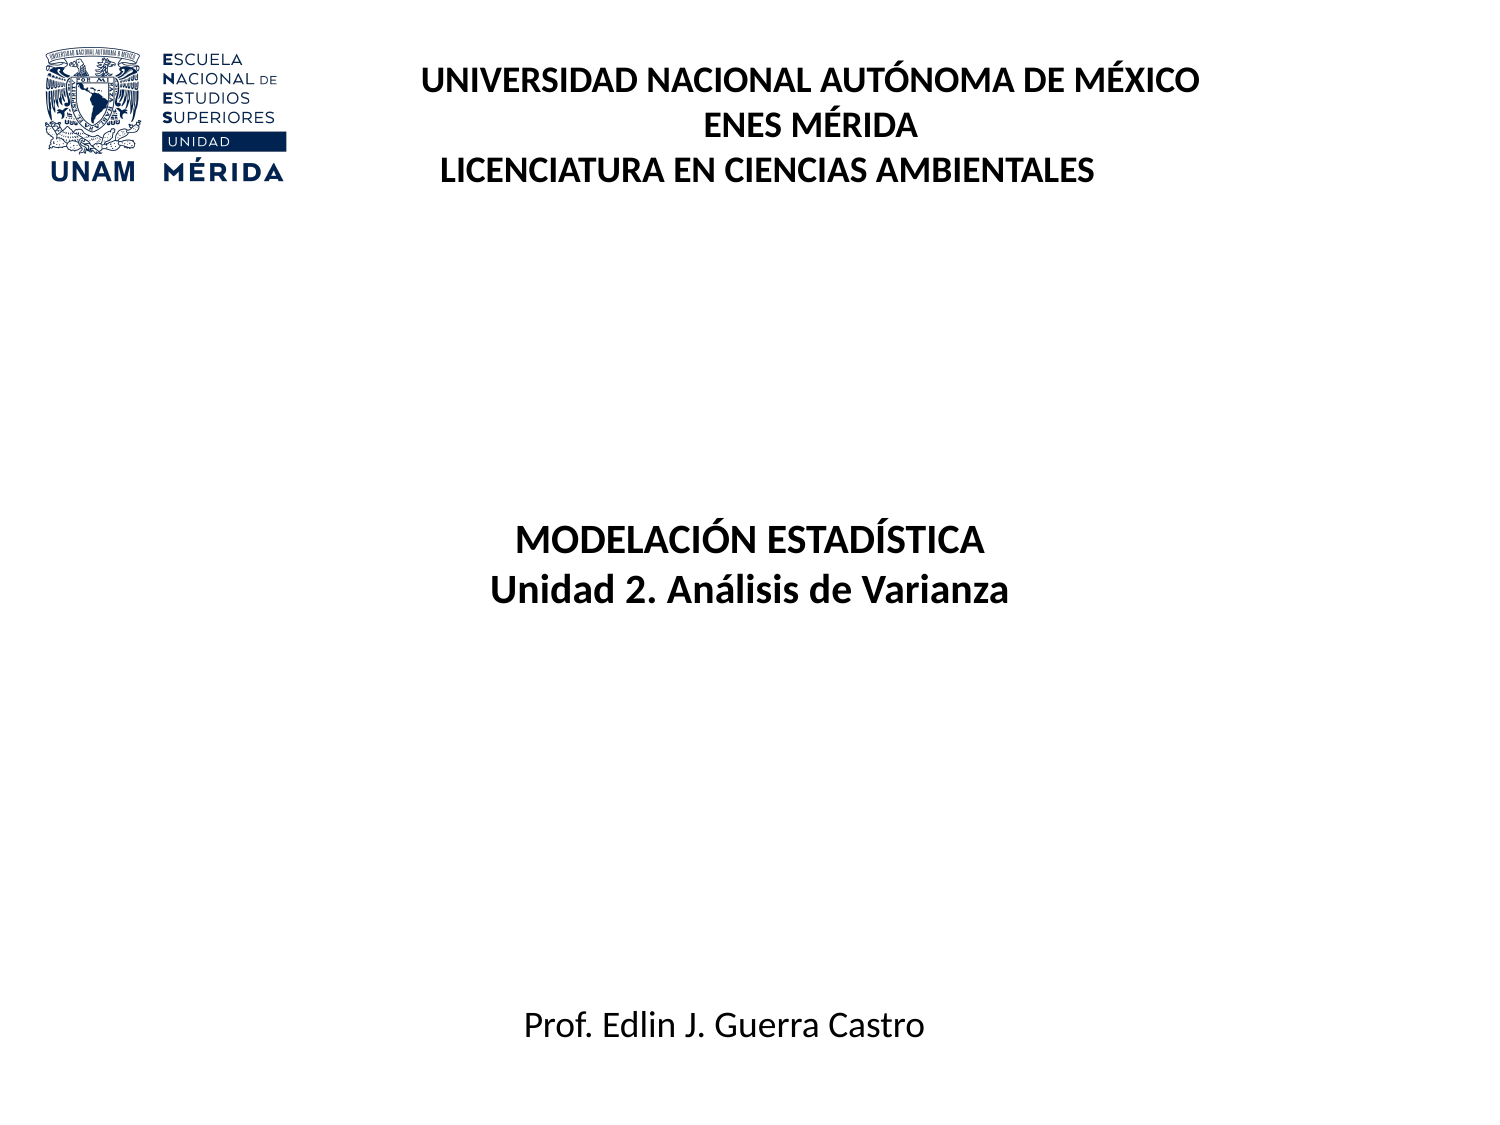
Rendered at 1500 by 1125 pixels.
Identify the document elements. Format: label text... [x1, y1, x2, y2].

picture [45, 47, 287, 188]
text_box MODELACIÓN ESTADÍSTICA Unidad 2. Análisis de Varianza [206, 504, 1294, 620]
text_box UNIVERSIDAD NACIONAL AUTÓNOMA DE MÉXICO ENES MÉRIDA LICENCIATURA EN CIENCIAS AMBIENTALES [324, 47, 1306, 198]
text_box Prof. Edlin J. Guerra Castro [434, 992, 1016, 1052]
